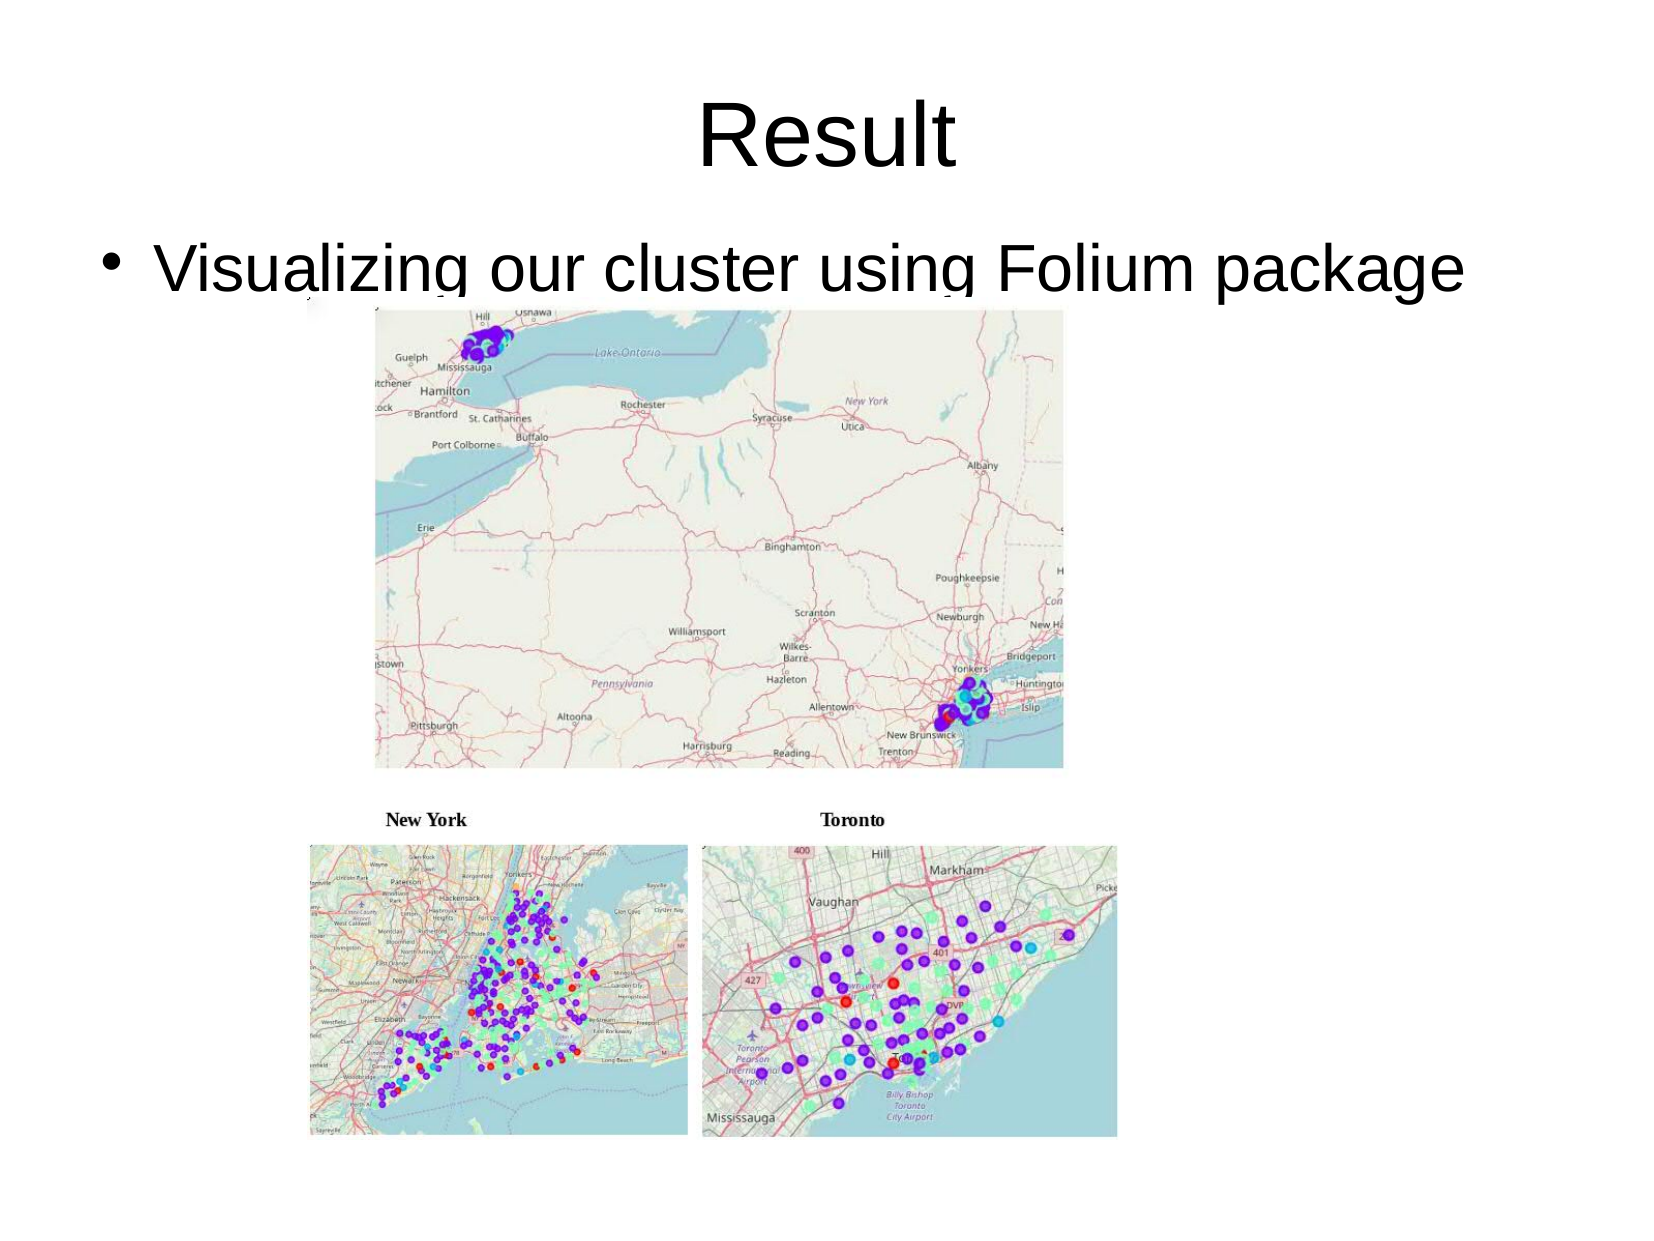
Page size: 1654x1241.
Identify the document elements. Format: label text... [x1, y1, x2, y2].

text_box Visualizing our cluster using Folium package [82, 224, 1571, 1215]
picture [306, 296, 1141, 1140]
text_box Result [82, 49, 1571, 210]
